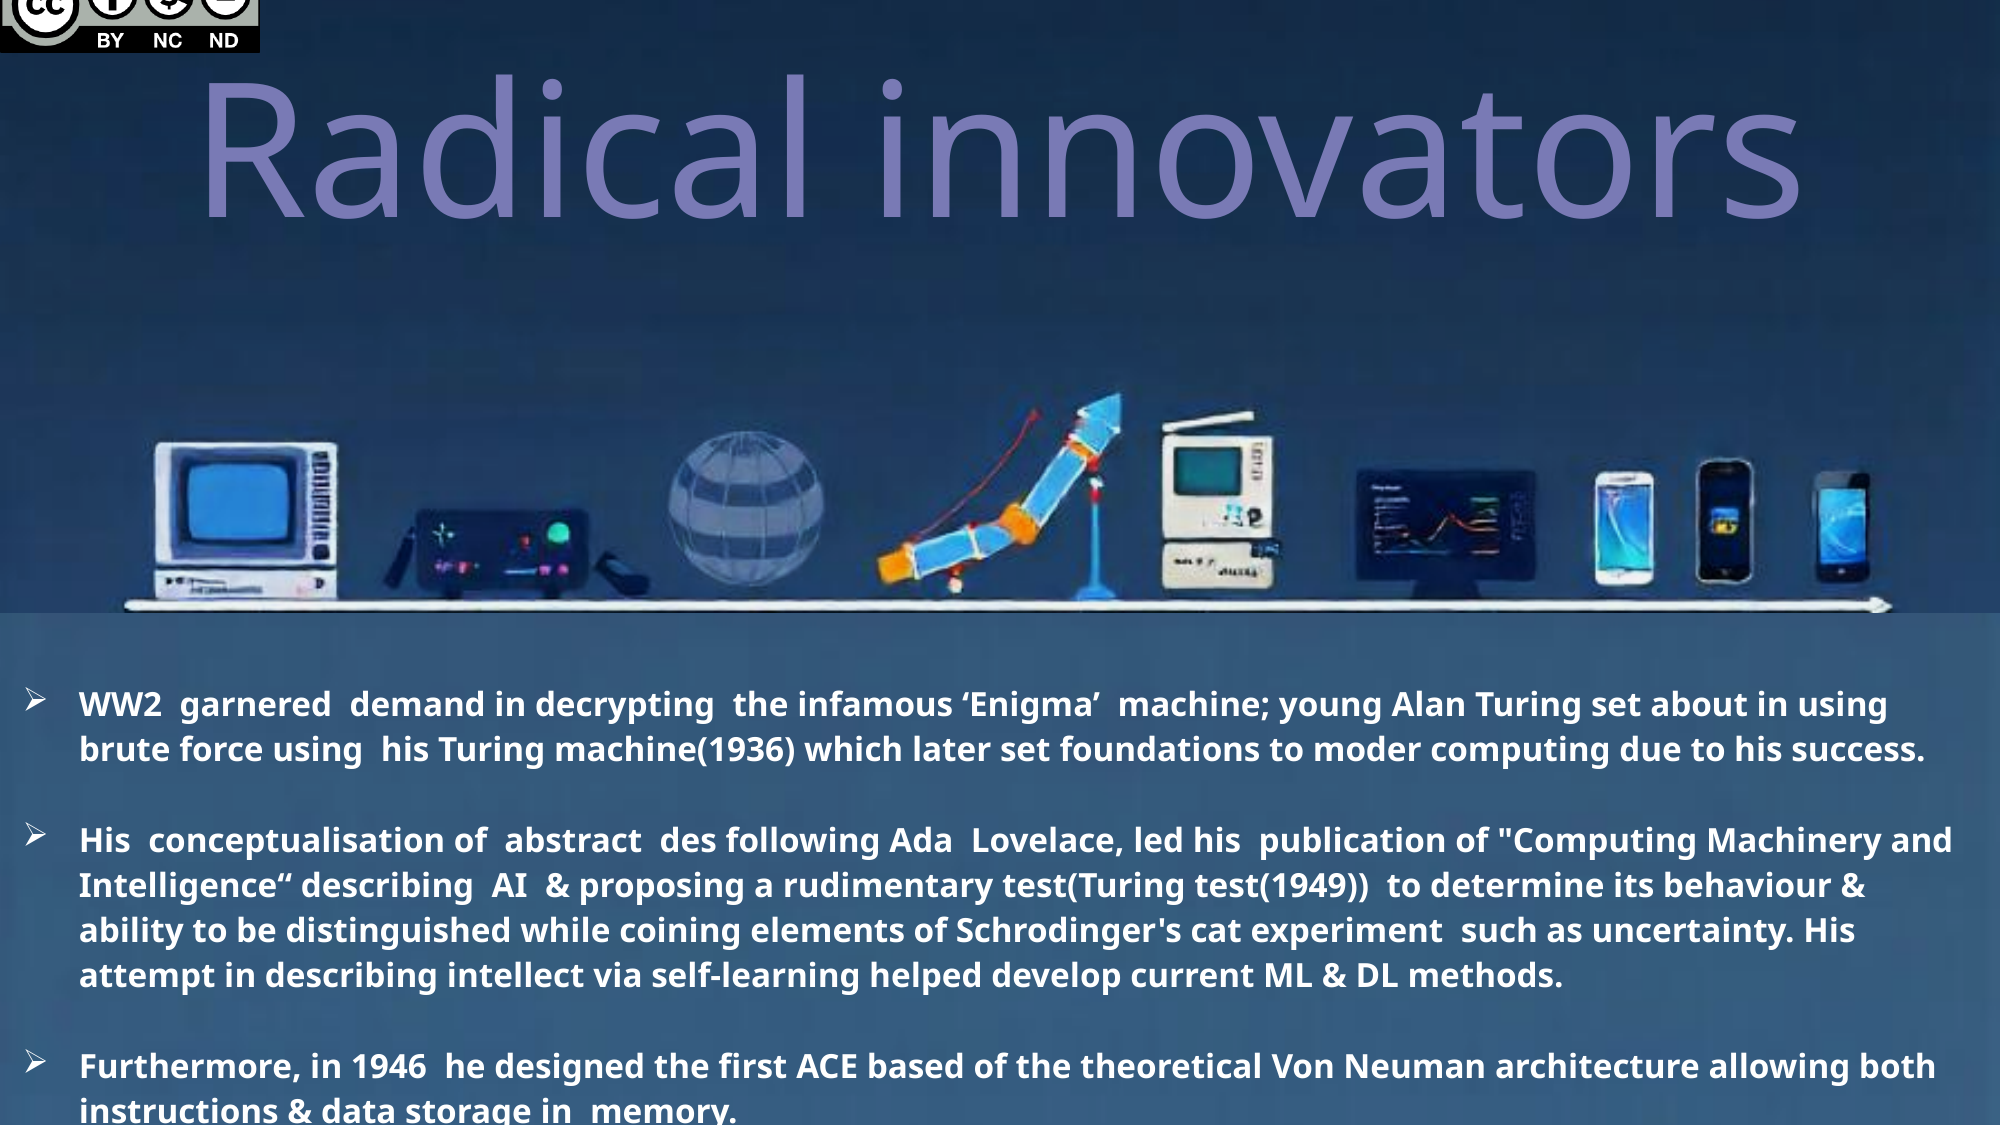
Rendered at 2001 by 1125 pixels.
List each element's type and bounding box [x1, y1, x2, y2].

picture [0, 0, 261, 53]
text_box [0, 0, 2000, 1125]
